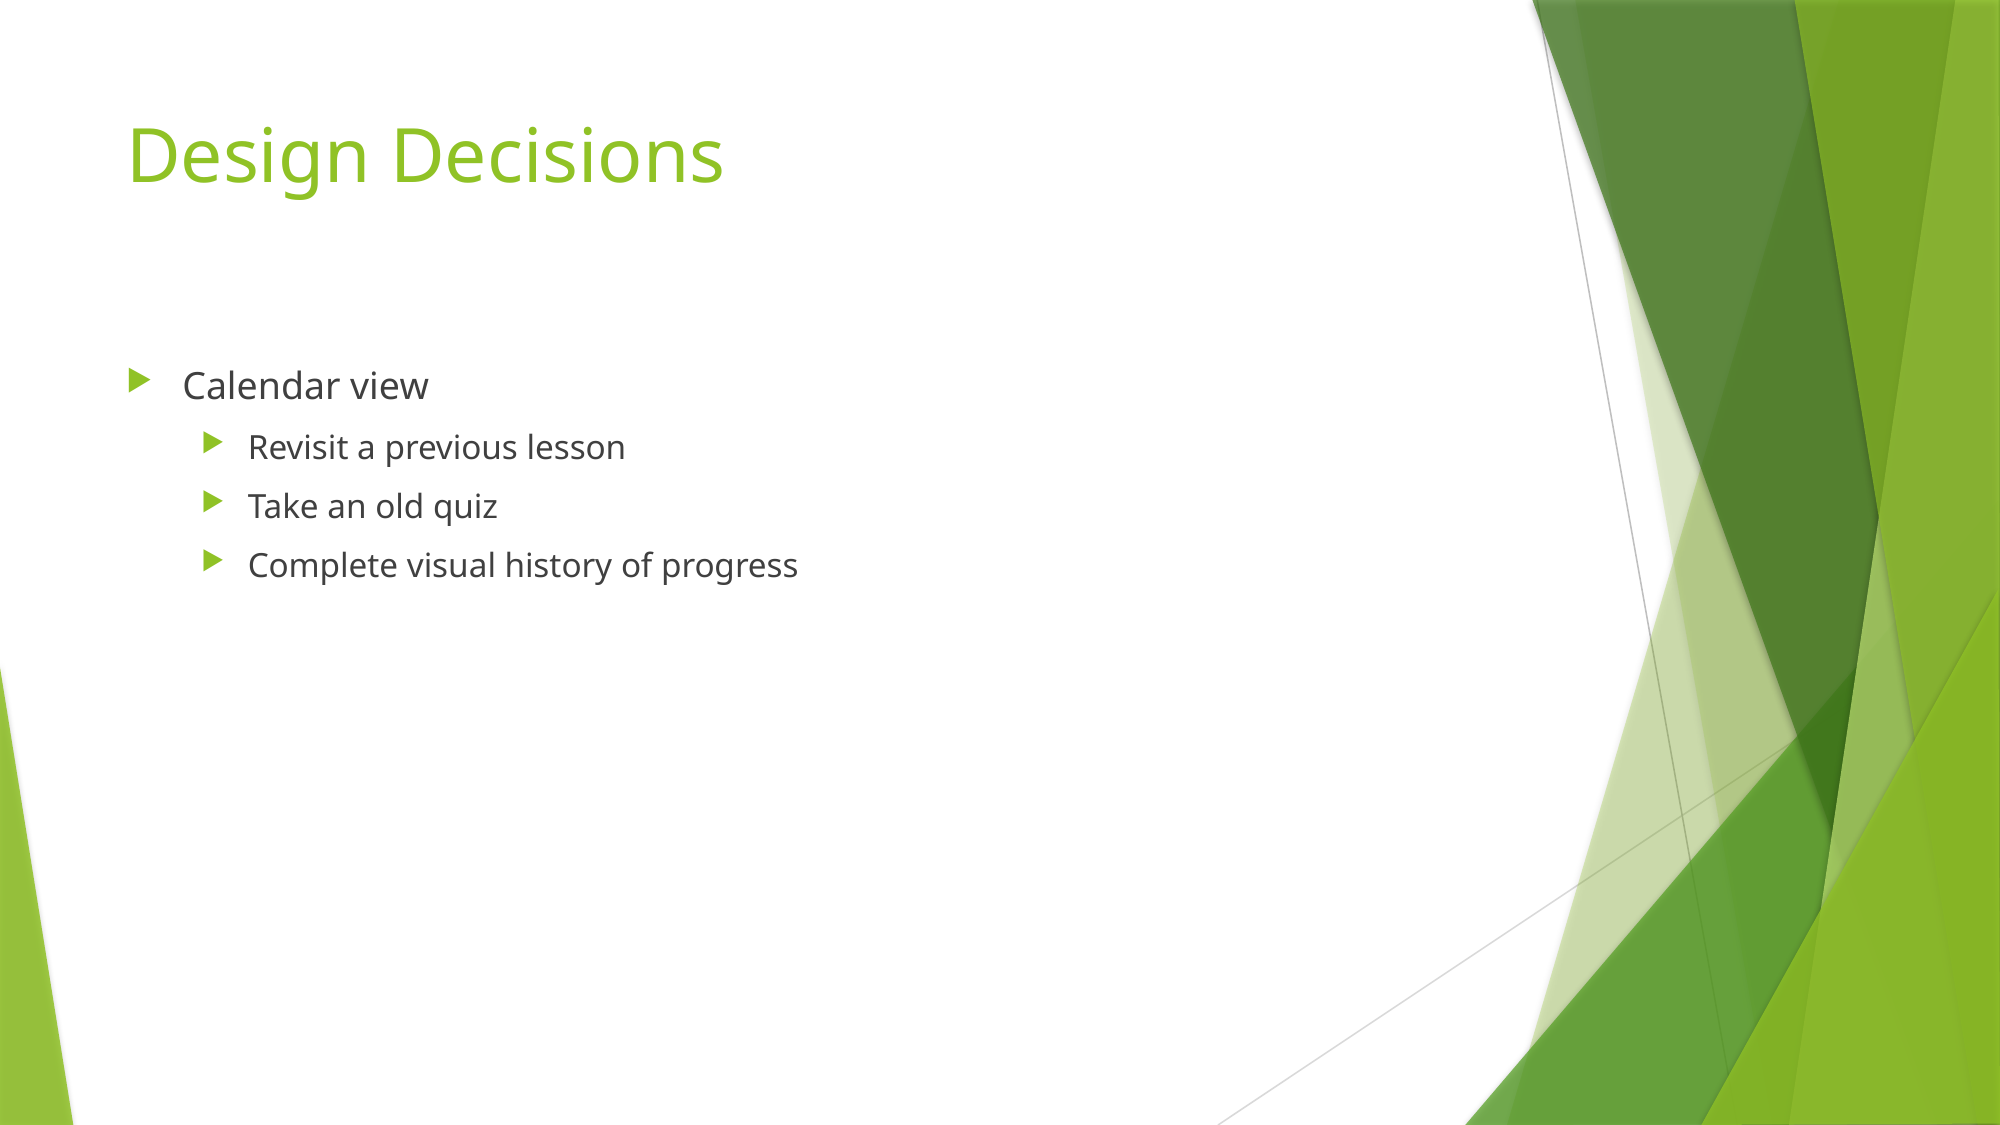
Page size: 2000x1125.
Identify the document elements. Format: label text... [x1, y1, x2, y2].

list Calendar view Revisit a previous lesson Take an old quiz Complete visual history of progress [111, 354, 1522, 992]
title Design Decisions [111, 99, 1522, 317]
